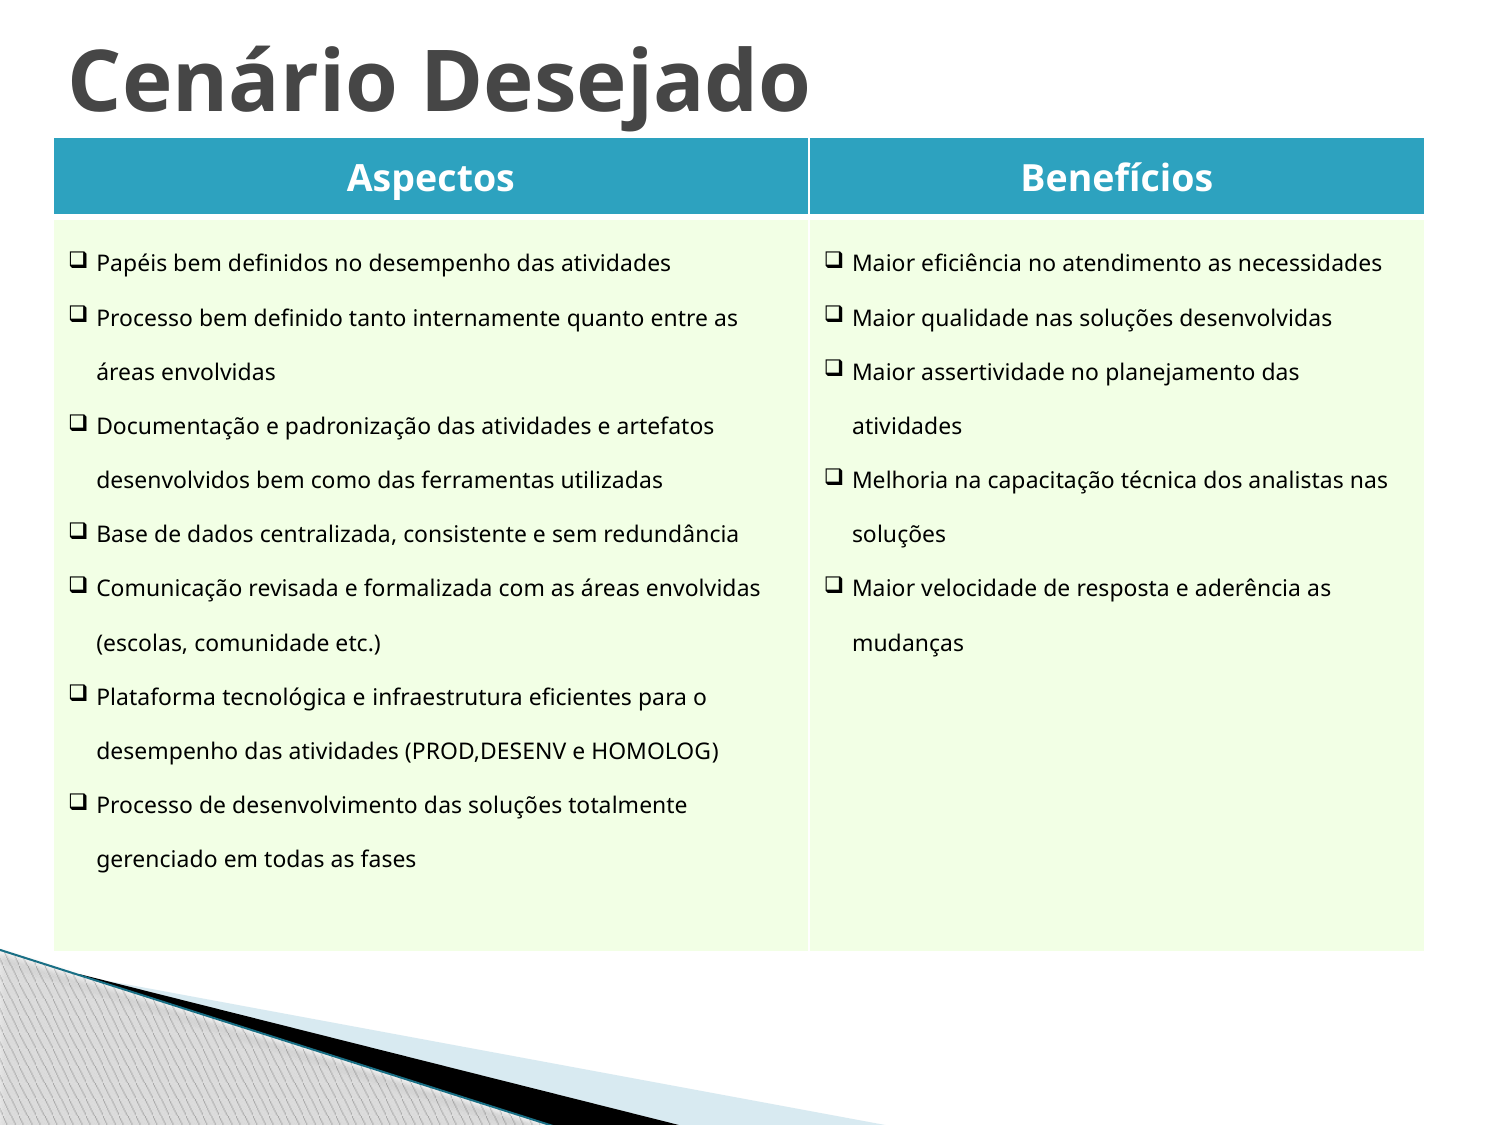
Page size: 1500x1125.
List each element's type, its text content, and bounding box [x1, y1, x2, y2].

table_cell Maior eficiência no atendimento as necessidades Maior qualidade nas soluções desenvolvidas Maior assertividade no planejamento das atividades Melhoria na capacitação técnica dos analistas nas soluções Maior velocidade de resposta e aderência as mudanças [810, 220, 1424, 951]
table_header Benefícios [810, 207, 1424, 214]
table_cell Papéis bem definidos no desempenho das atividades Processo bem definido tanto internamente quanto entre as áreas envolvidas Documentação e padronização das atividades e artefatos desenvolvidos bem como das ferramentas utilizadas Base de dados centralizada, consistente e sem redundância Comunicação revisada e formalizada com as áreas envolvidas (escolas, comunidade etc.) Plataforma tecnológica e infraestrutura eficientes para o desempenho das atividades (PROD,DESENV e HOMOLOG) Processo de desenvolvimento das soluções totalmente gerenciado em todas as fases [54, 220, 808, 951]
table_header Aspectos [54, 207, 808, 214]
text_box Cenário Desejado [53, 19, 1425, 207]
